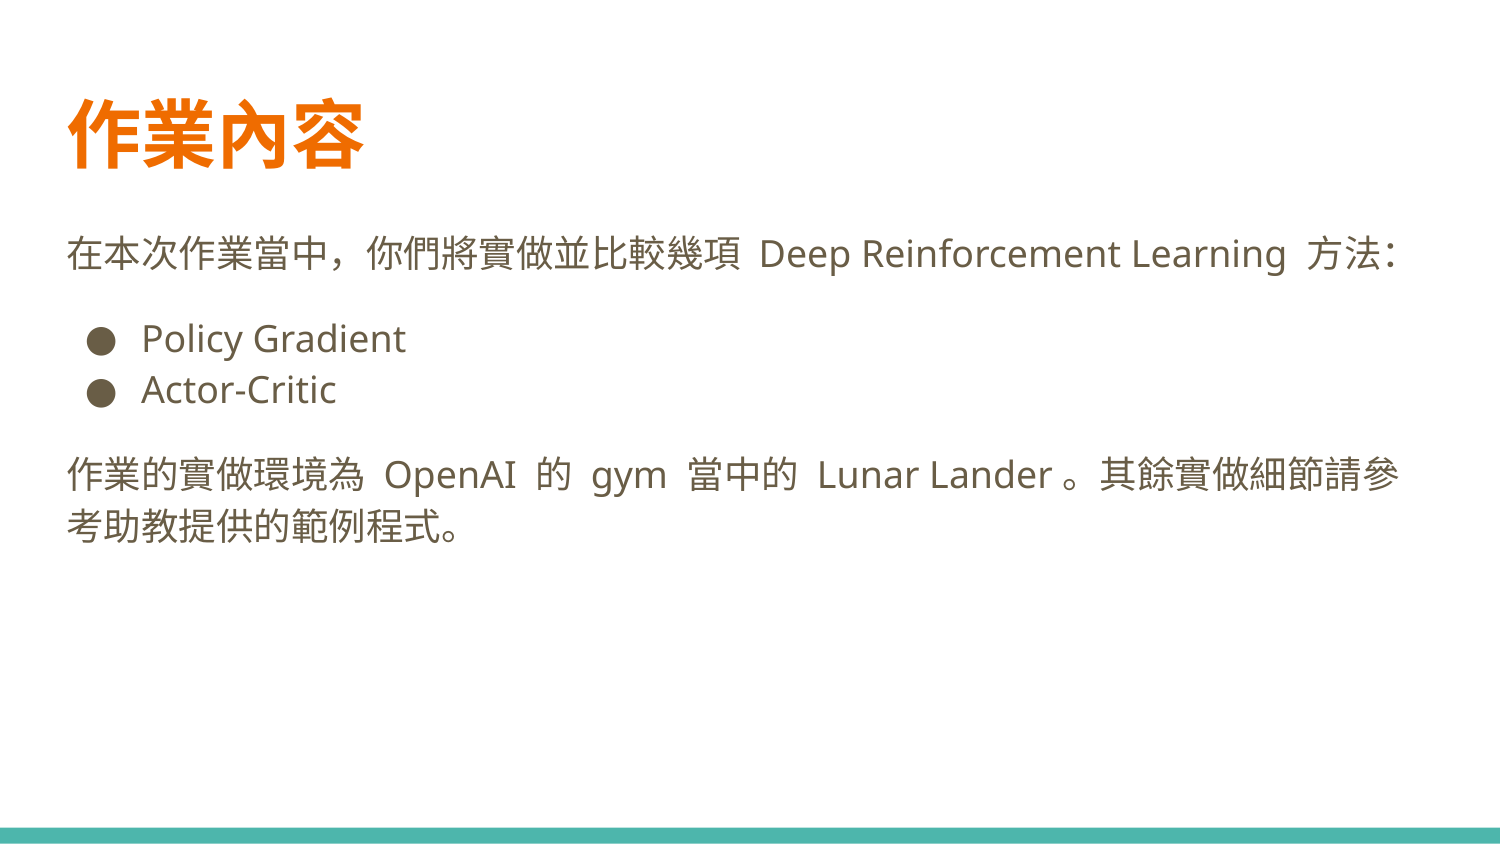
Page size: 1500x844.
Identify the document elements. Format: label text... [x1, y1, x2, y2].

title 作業內容 [51, 72, 1449, 189]
list 在本次作業當中，你們將實做並比較幾項 Deep Reinforcement Learning 方法： Policy Gradient Actor-Critic 作業的實做環境為 OpenAI 的 gym 當中的 Lunar Lander。其餘實做細節請參考助教提供的範例程式。 [51, 207, 1449, 750]
